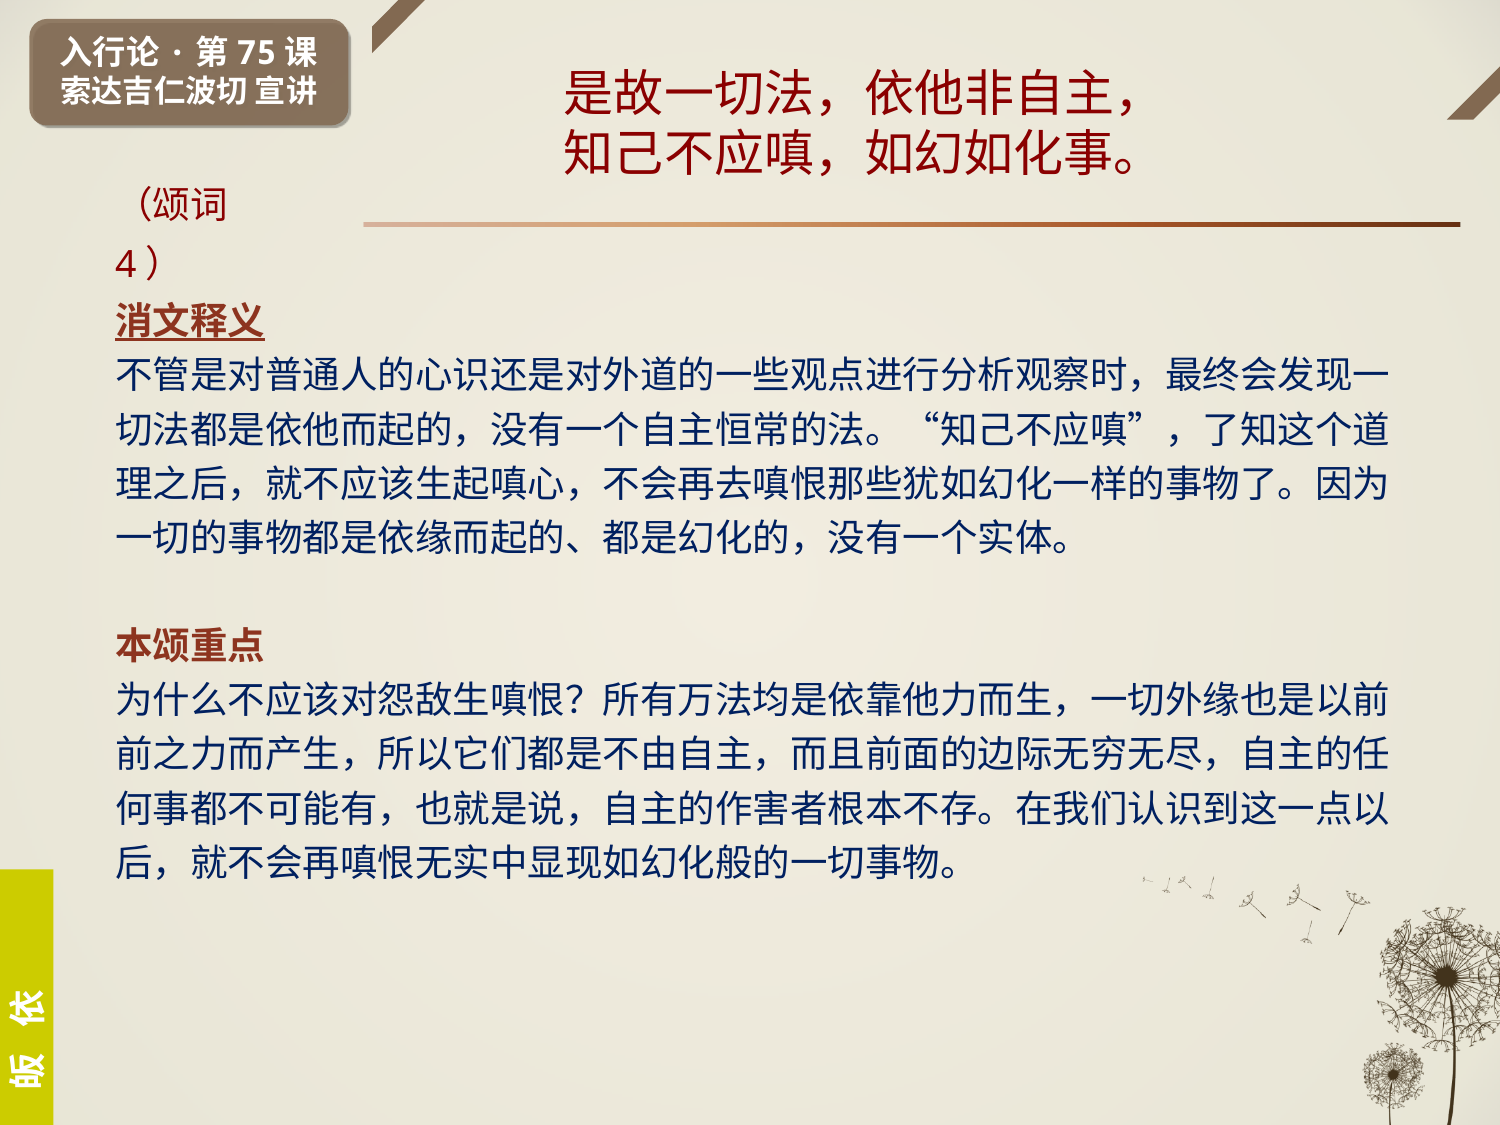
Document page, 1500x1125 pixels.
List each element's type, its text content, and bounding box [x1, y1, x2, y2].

text_box [372, 0, 425, 54]
text_box 入行论·第75课 索达吉仁波切 宣讲 [29, 18, 349, 126]
text_box [1446, 66, 1500, 120]
picture [0, 0, 1500, 1125]
text_box 是故一切法，依他非自主，知己不应嗔，如幻如化事。 [549, 18, 1211, 190]
text_box 皈 依 [0, 869, 54, 1125]
text_box （颂词4） [100, 160, 278, 280]
text_box 消文释义 不管是对普通人的心识还是对外道的一些观点进行分析观察时，最终会发现一切法都是依他而起的，没有一个自主恒常的法。“知己不应嗔”，了知这个道理之后，就不应该生起嗔心，不会再去嗔恨那些犹如幻化一样的事物了。因为一切的事物都是依缘而起的、都是幻化的，没有一个实体。 本颂重点 为什么不应该对怨敌生嗔恨？所有万法均是依靠他力而生，一切外缘也是以前前之力而产生，所以它们都是不由自主，而且前面的边际无穷无尽，自主的任何事都不可能有，也就是说，自主的作害者根本不存。在我们认识到这一点以后，就不会再嗔恨无实中显现如幻化般的一切事物。 [100, 280, 1412, 892]
